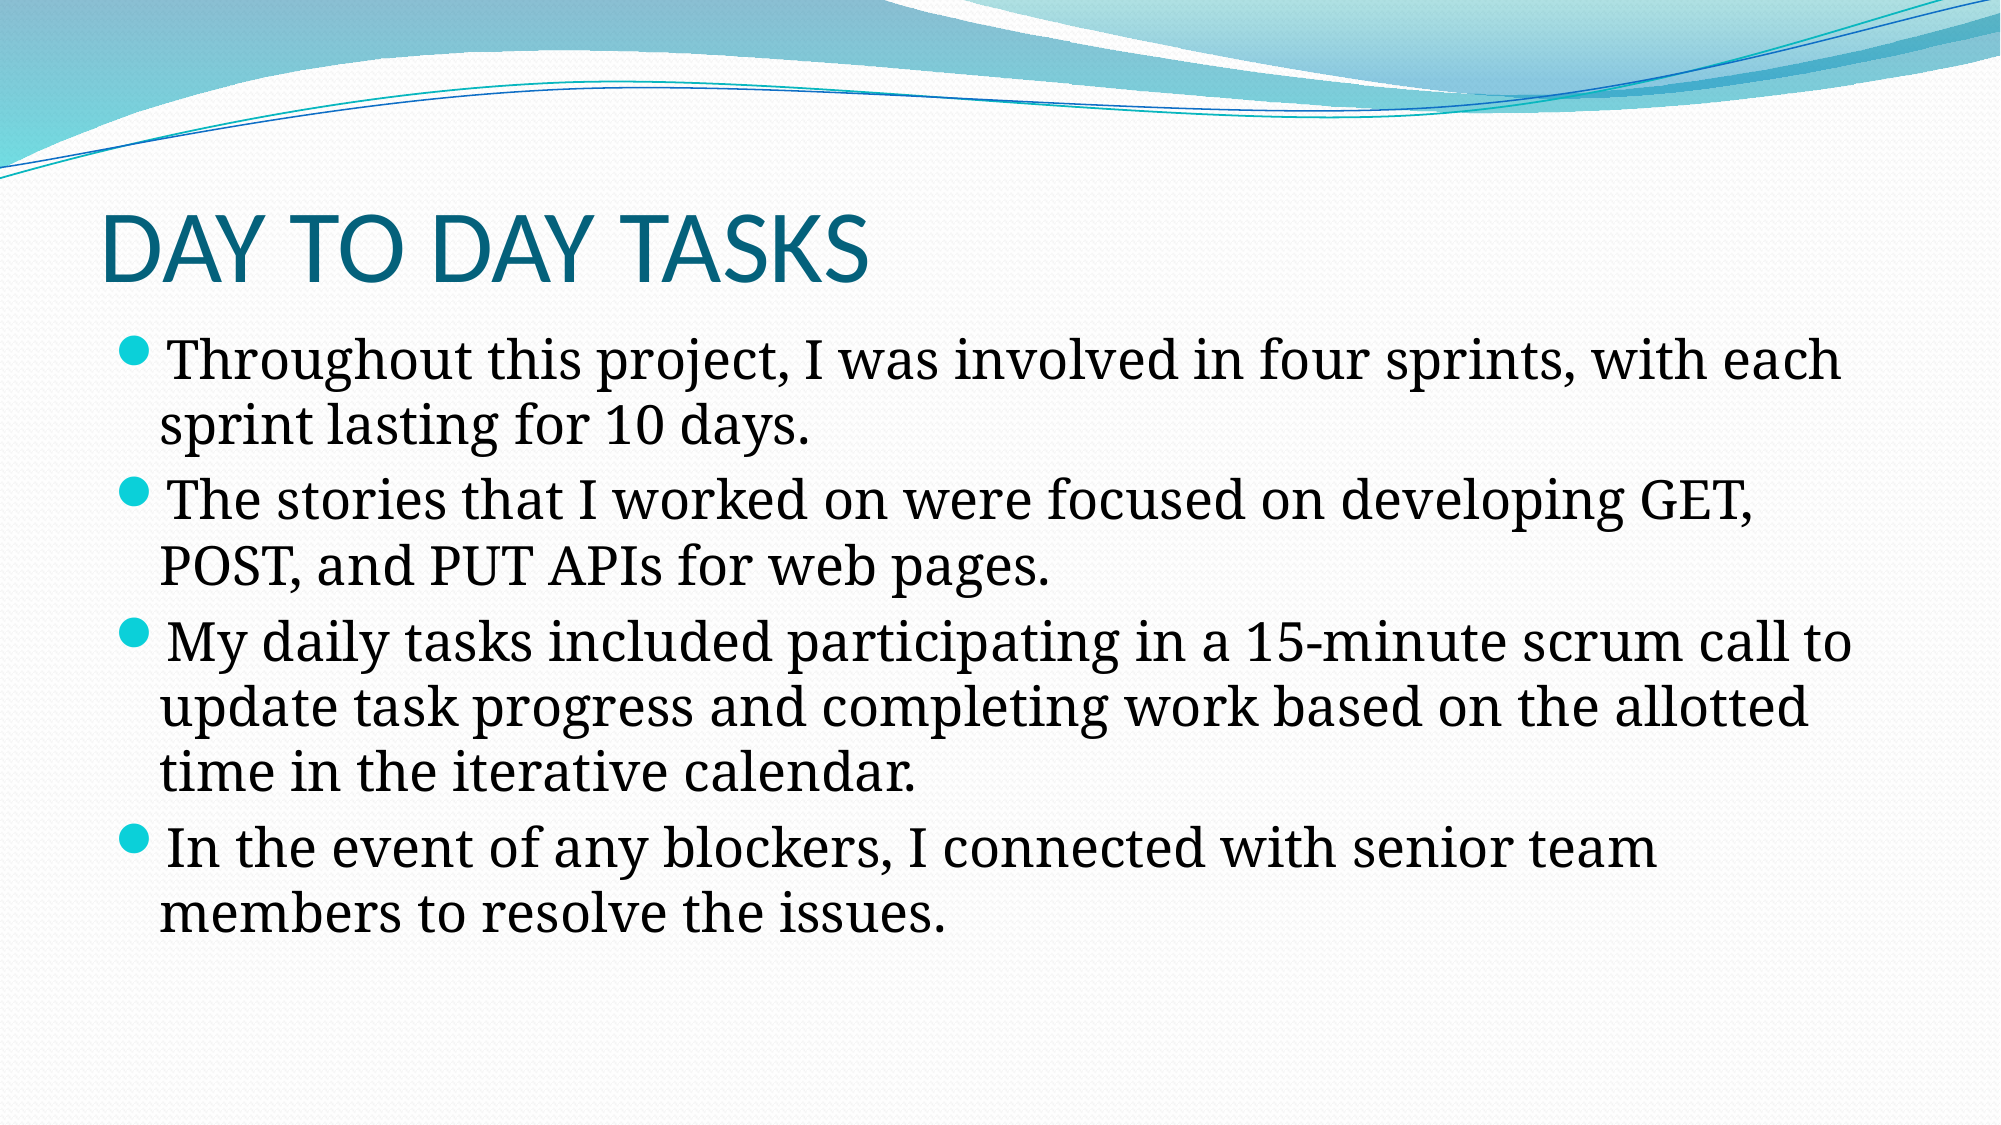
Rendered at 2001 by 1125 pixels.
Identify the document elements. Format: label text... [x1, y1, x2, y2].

title DAY TO DAY TASKS [99, 115, 1900, 303]
list Throughout this project, I was involved in four sprints, with each sprint lasting for 10 days. The stories that I worked on were focused on developing GET, POST, and PUT APIs for web pages. My daily tasks included participating in a 15-minute scrum call to update task progress and completing work based on the allotted time in the iterative calendar. In the event of any blockers, I connected with senior team members to resolve the issues. [99, 317, 1900, 1038]
